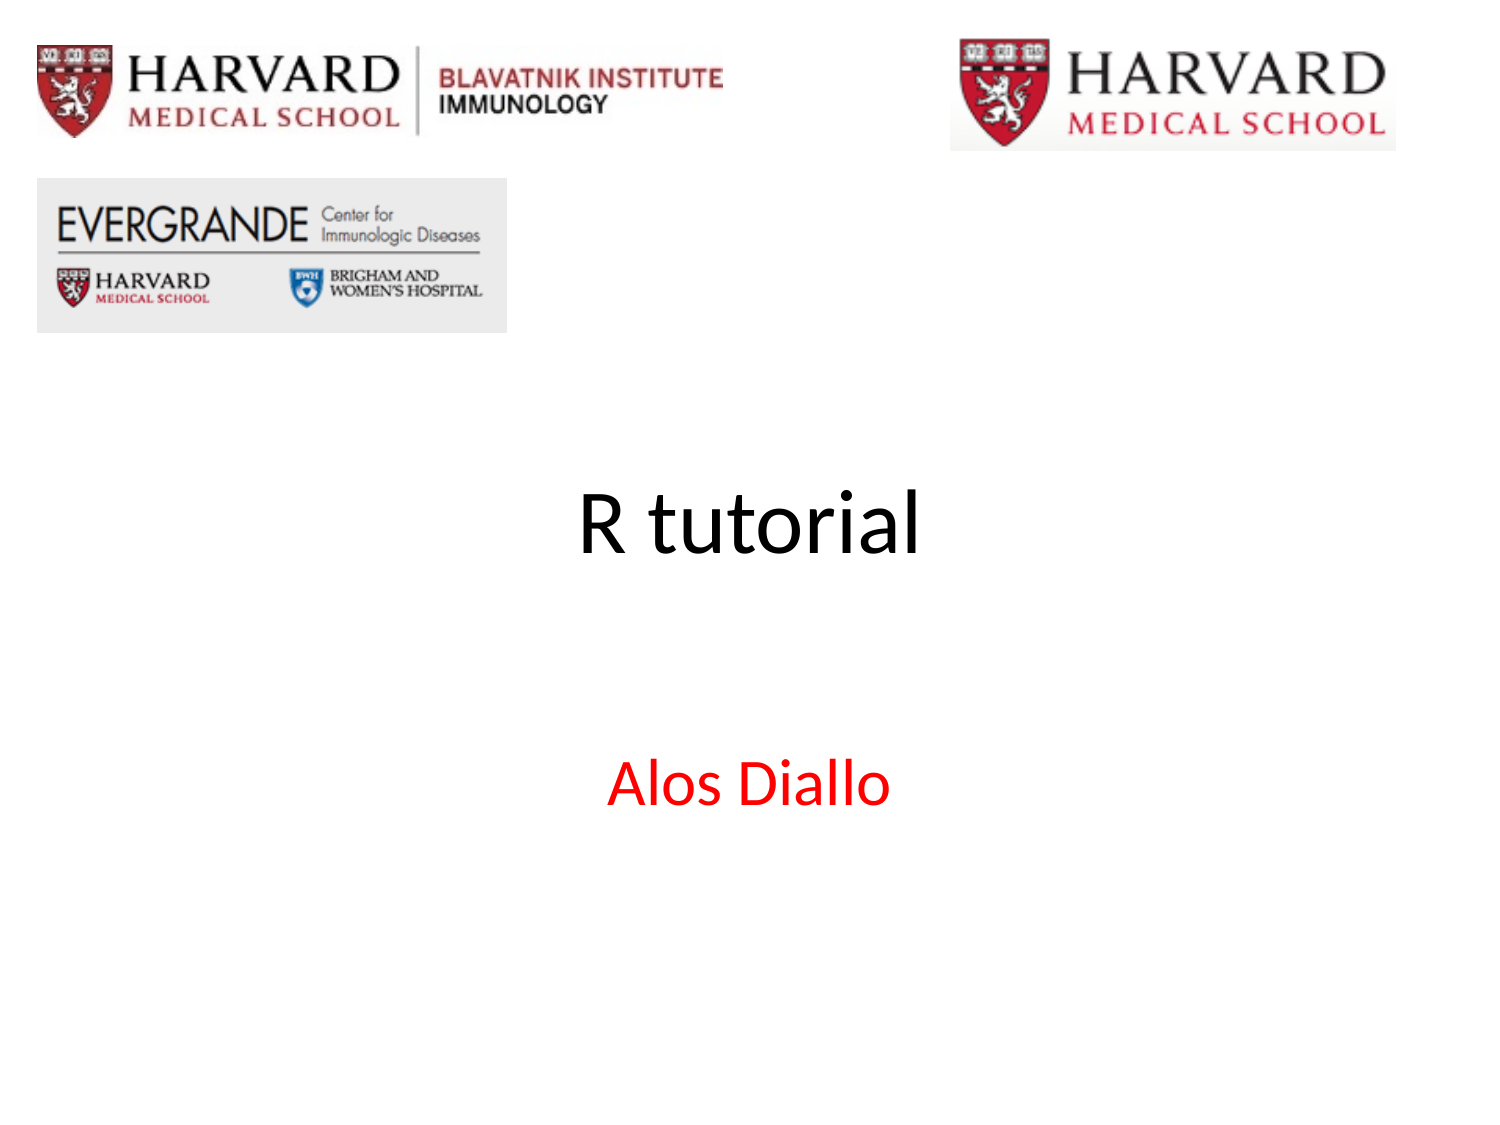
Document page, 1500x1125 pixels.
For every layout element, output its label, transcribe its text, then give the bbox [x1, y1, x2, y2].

picture [37, 177, 507, 334]
subtitle Alos Diallo [225, 637, 1275, 925]
picture [37, 44, 723, 138]
picture [949, 31, 1397, 151]
title R tutorial [112, 396, 1388, 638]
